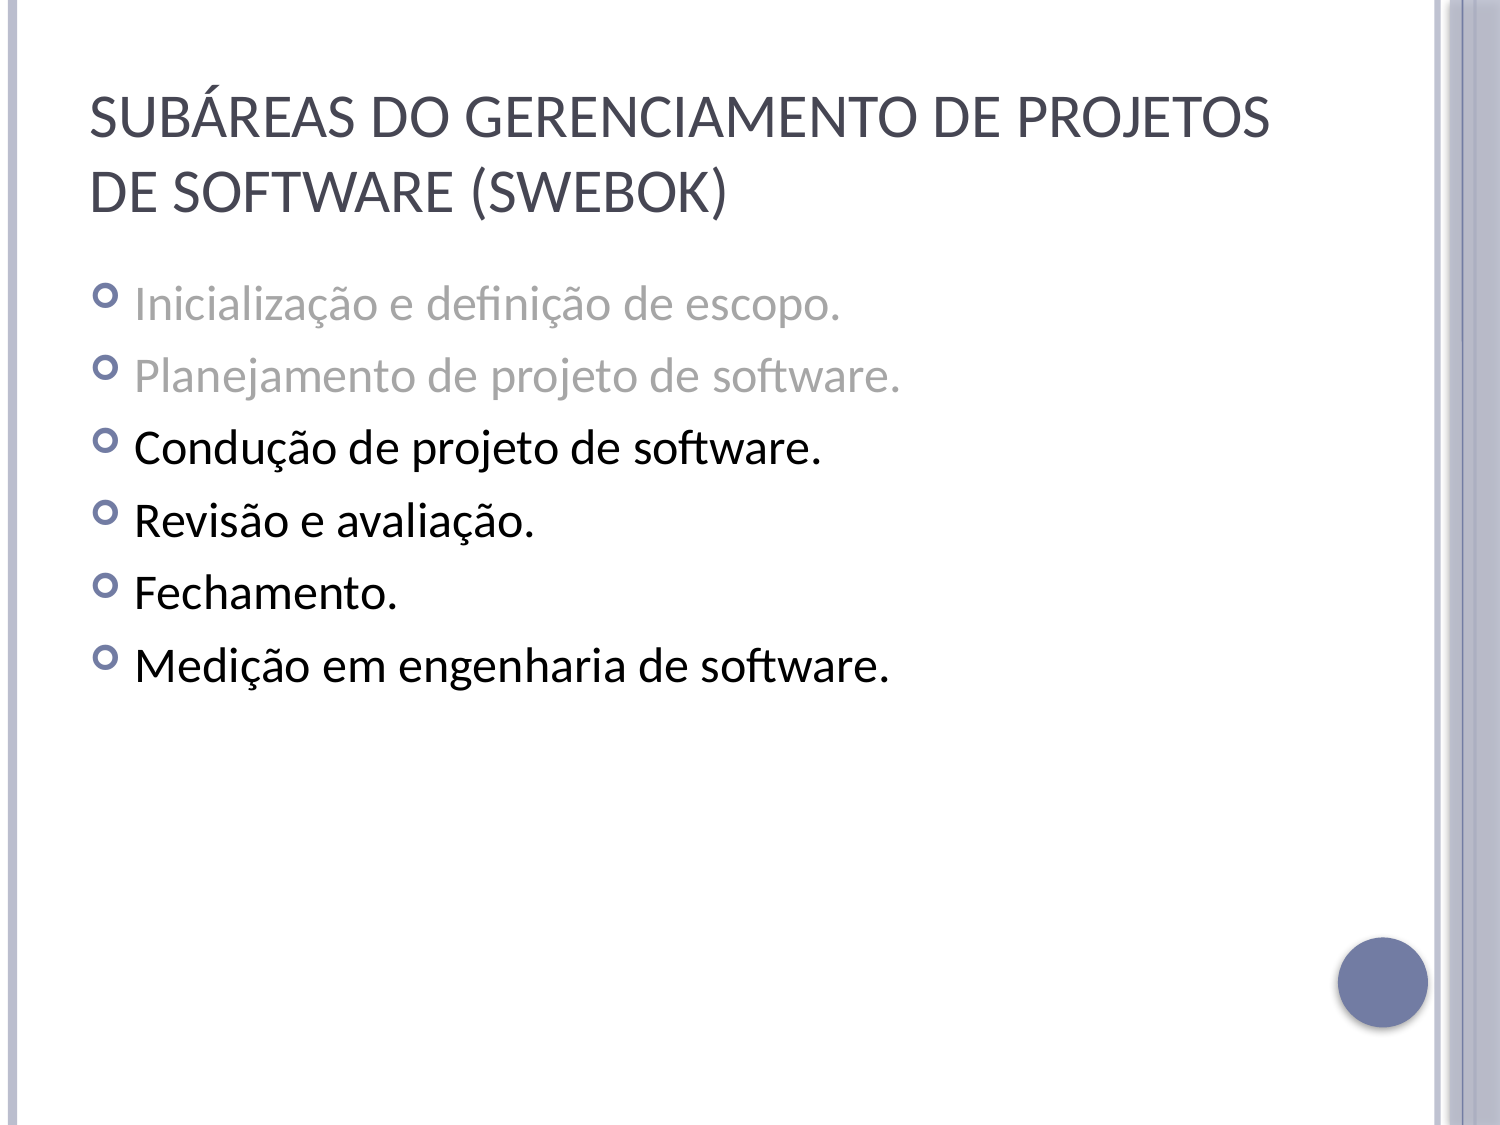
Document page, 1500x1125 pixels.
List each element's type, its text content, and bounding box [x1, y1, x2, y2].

list Inicialização e definição de escopo. Planejamento de projeto de software. Condução de projeto de software. Revisão e avaliação. Fechamento. Medição em engenharia de software. [75, 262, 1300, 1062]
title Subáreas do gerenciamento de projetos de software (SWEBOK) [75, 45, 1300, 233]
